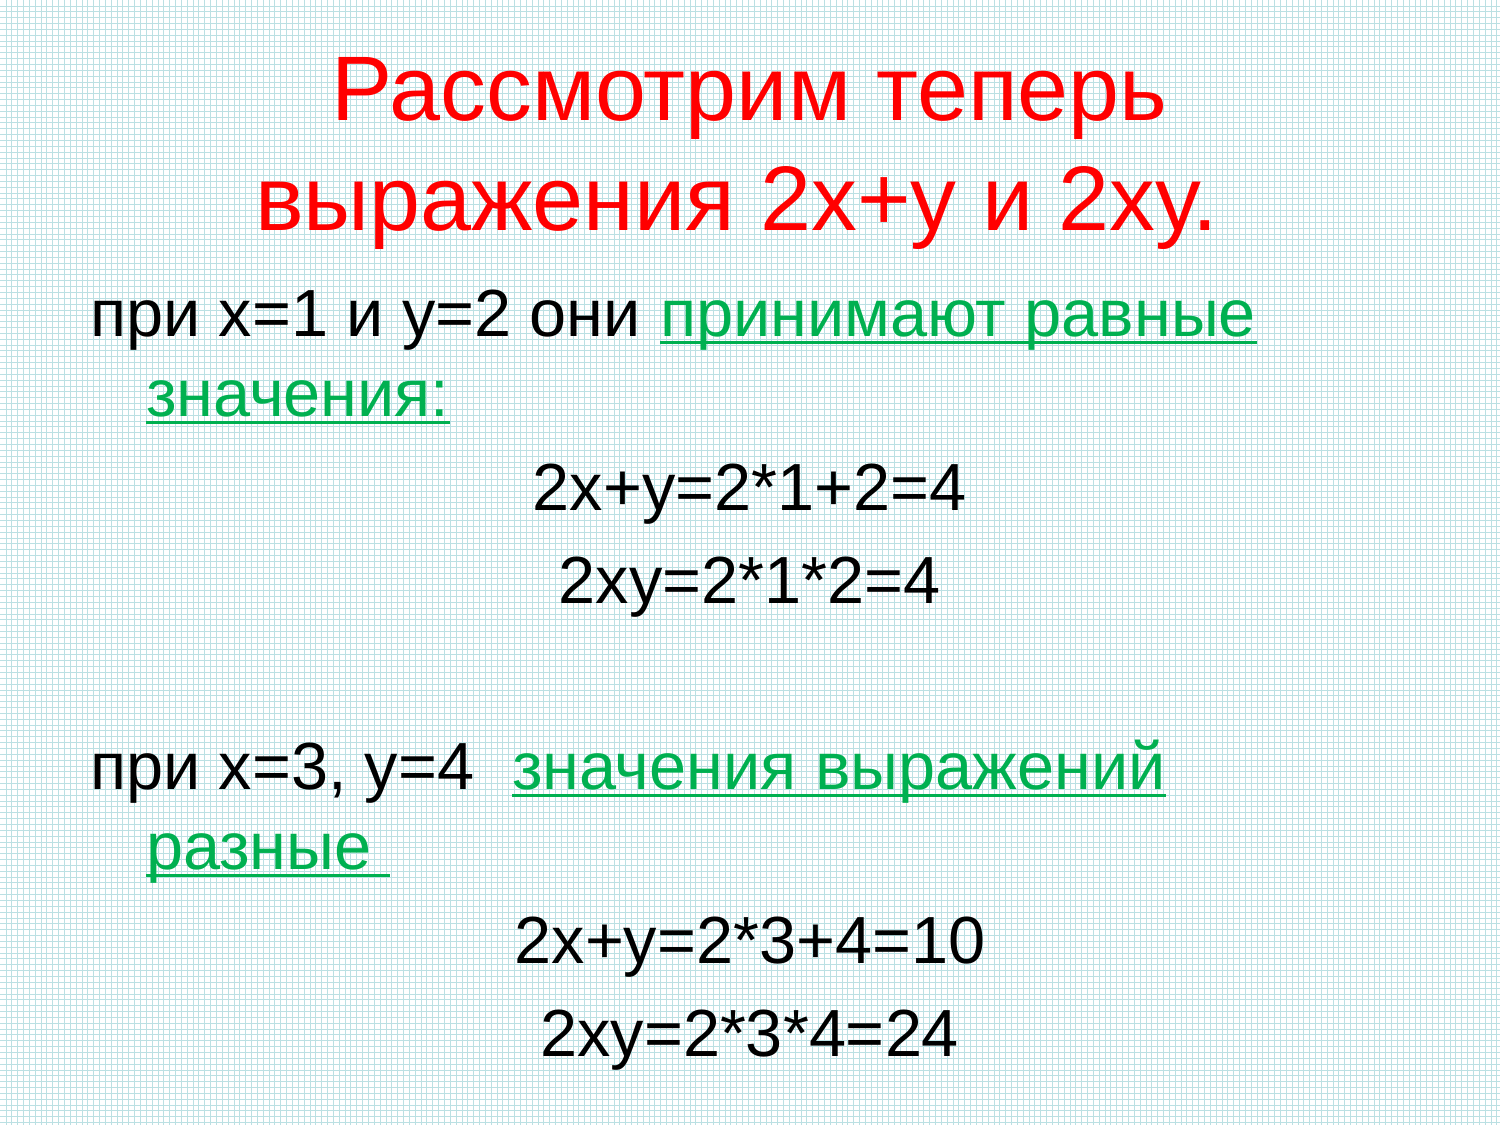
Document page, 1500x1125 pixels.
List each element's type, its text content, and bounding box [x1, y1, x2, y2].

list при х=1 и у=2 они принимают равные значения: 2х+у=2*1+2=4 2ху=2*1*2=4 при х=3, у=4 значения выражений разные 2х+у=2*3+4=10 2ху=2*3*4=24 [74, 262, 1426, 1006]
title Рассмотрим теперь выражения 2х+у и 2ху. [74, 44, 1426, 233]
